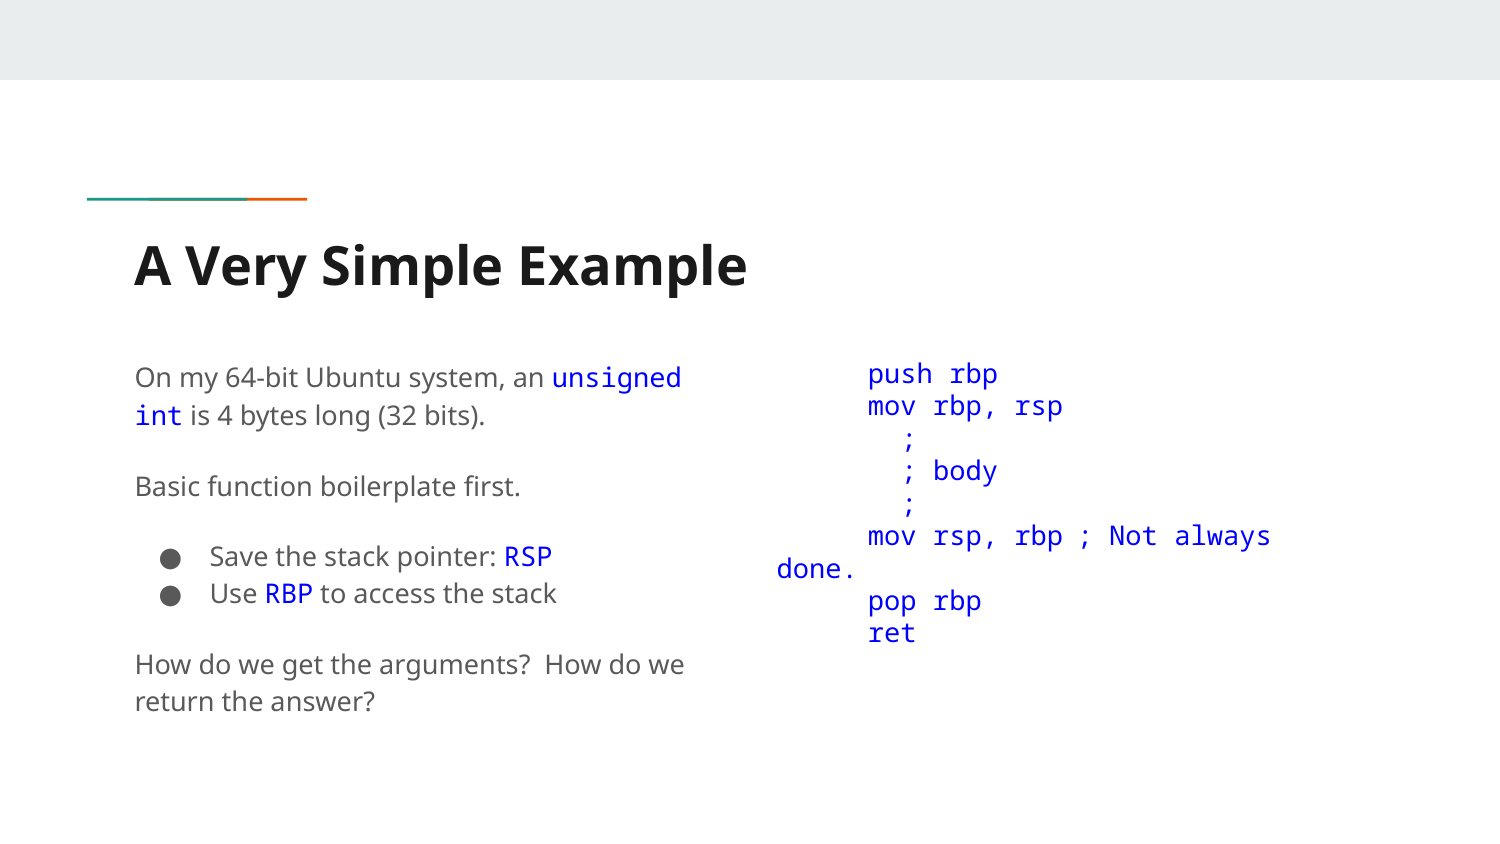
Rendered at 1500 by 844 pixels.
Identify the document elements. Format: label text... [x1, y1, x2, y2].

list push rbp mov rbp, rsp ; ; body ; mov rsp, rbp ; Not always done. pop rbp ret [761, 341, 1381, 712]
title A Very Simple Example [119, 216, 1381, 305]
list On my 64-bit Ubuntu system, an unsigned int is 4 bytes long (32 bits). Basic function boilerplate first. Save the stack pointer: RSP Use RBP to access the stack How do we get the arguments? How do we return the answer? [119, 341, 739, 712]
